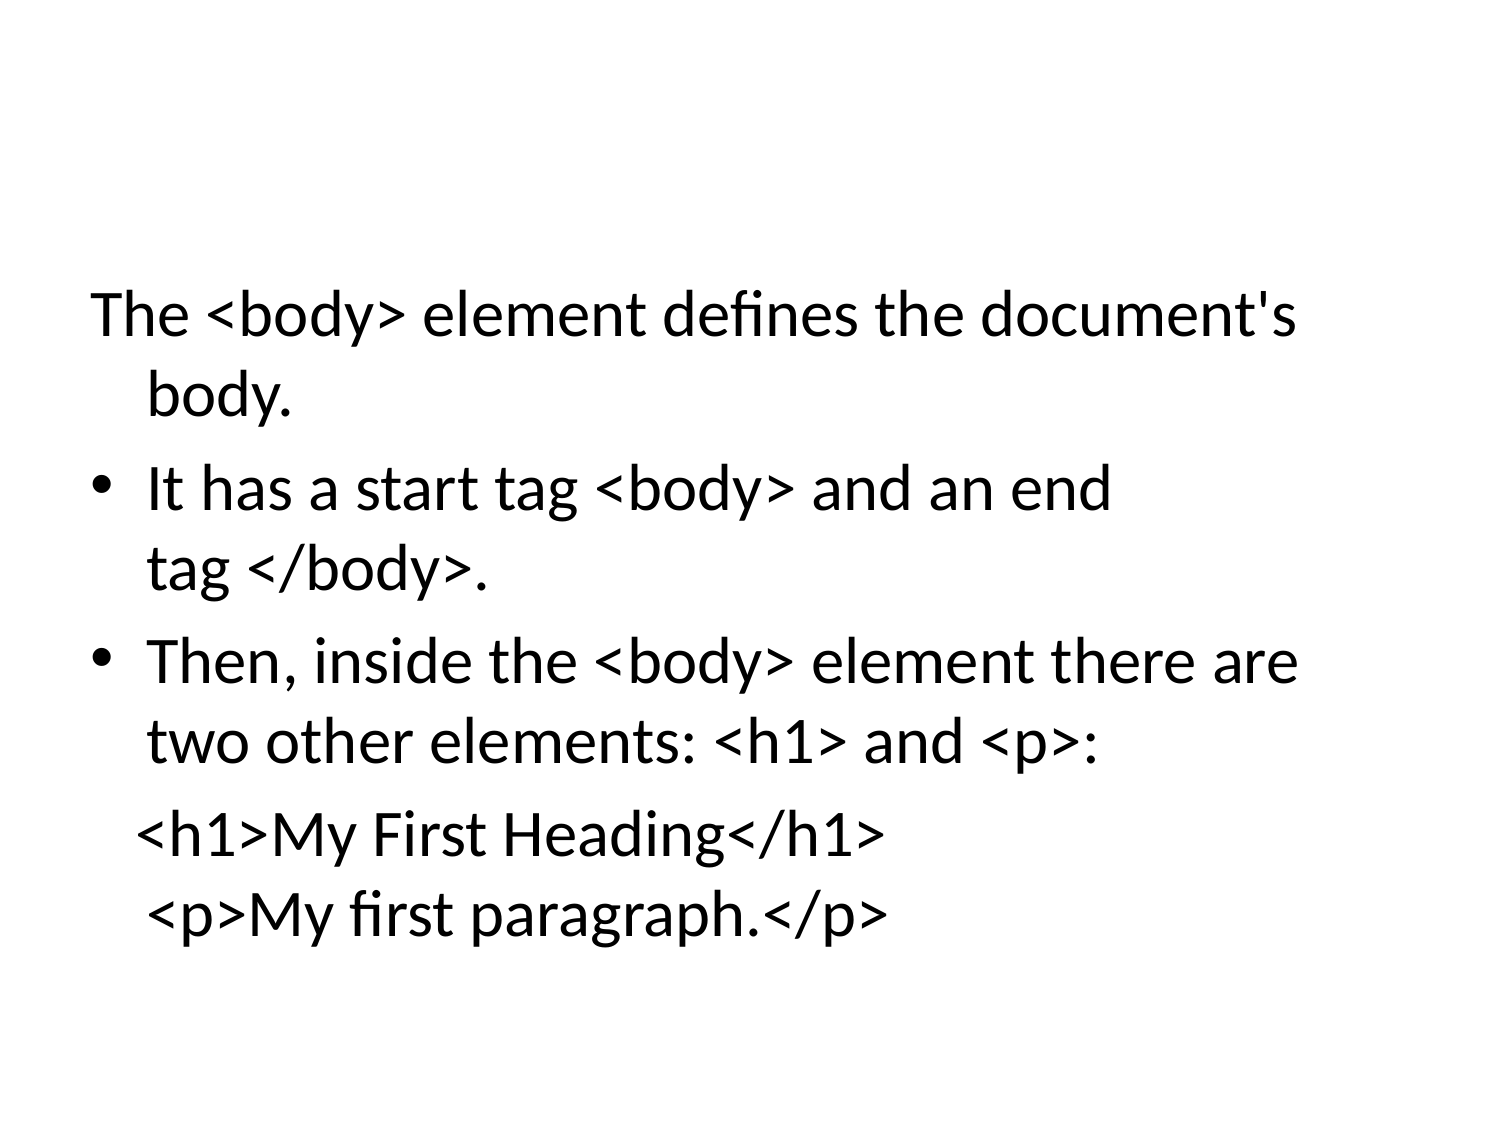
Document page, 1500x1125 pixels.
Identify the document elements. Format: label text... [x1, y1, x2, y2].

list The <body> element defines the document's body. It has a start tag <body> and an end tag </body>. Then, inside the <body> element there are two other elements: <h1> and <p>: <h1>My First Heading</h1> <p>My first paragraph.</p> [75, 262, 1425, 1005]
